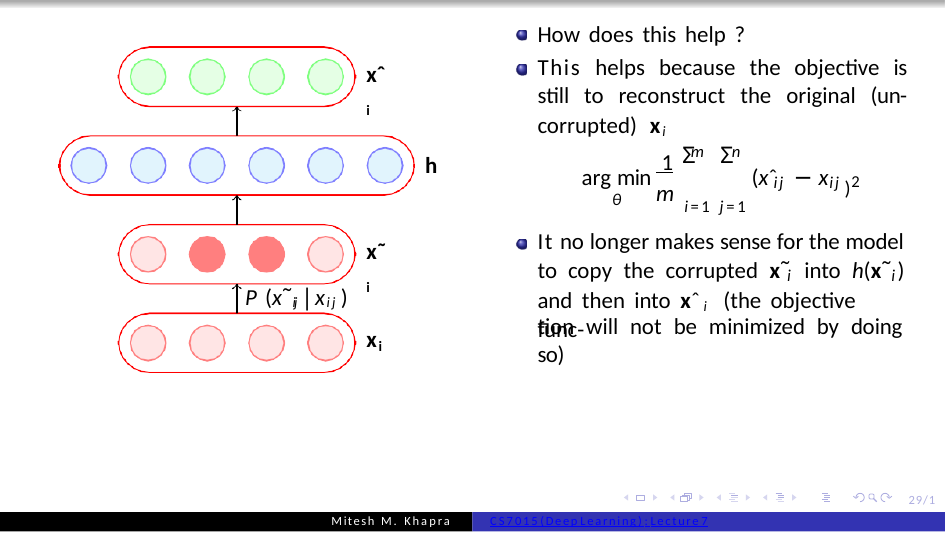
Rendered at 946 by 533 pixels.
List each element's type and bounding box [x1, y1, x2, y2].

text_box [682, 194, 753, 217]
picture [0, 0, 945, 8]
picture [515, 239, 527, 251]
picture [515, 30, 527, 42]
text_box [577, 141, 679, 209]
text_box [0, 511, 946, 532]
picture [515, 64, 527, 76]
text_box [533, 50, 910, 200]
picture [58, 45, 415, 373]
title [452, 17, 908, 109]
text_box [531, 225, 912, 368]
text_box [423, 148, 442, 178]
text_box [906, 493, 942, 508]
